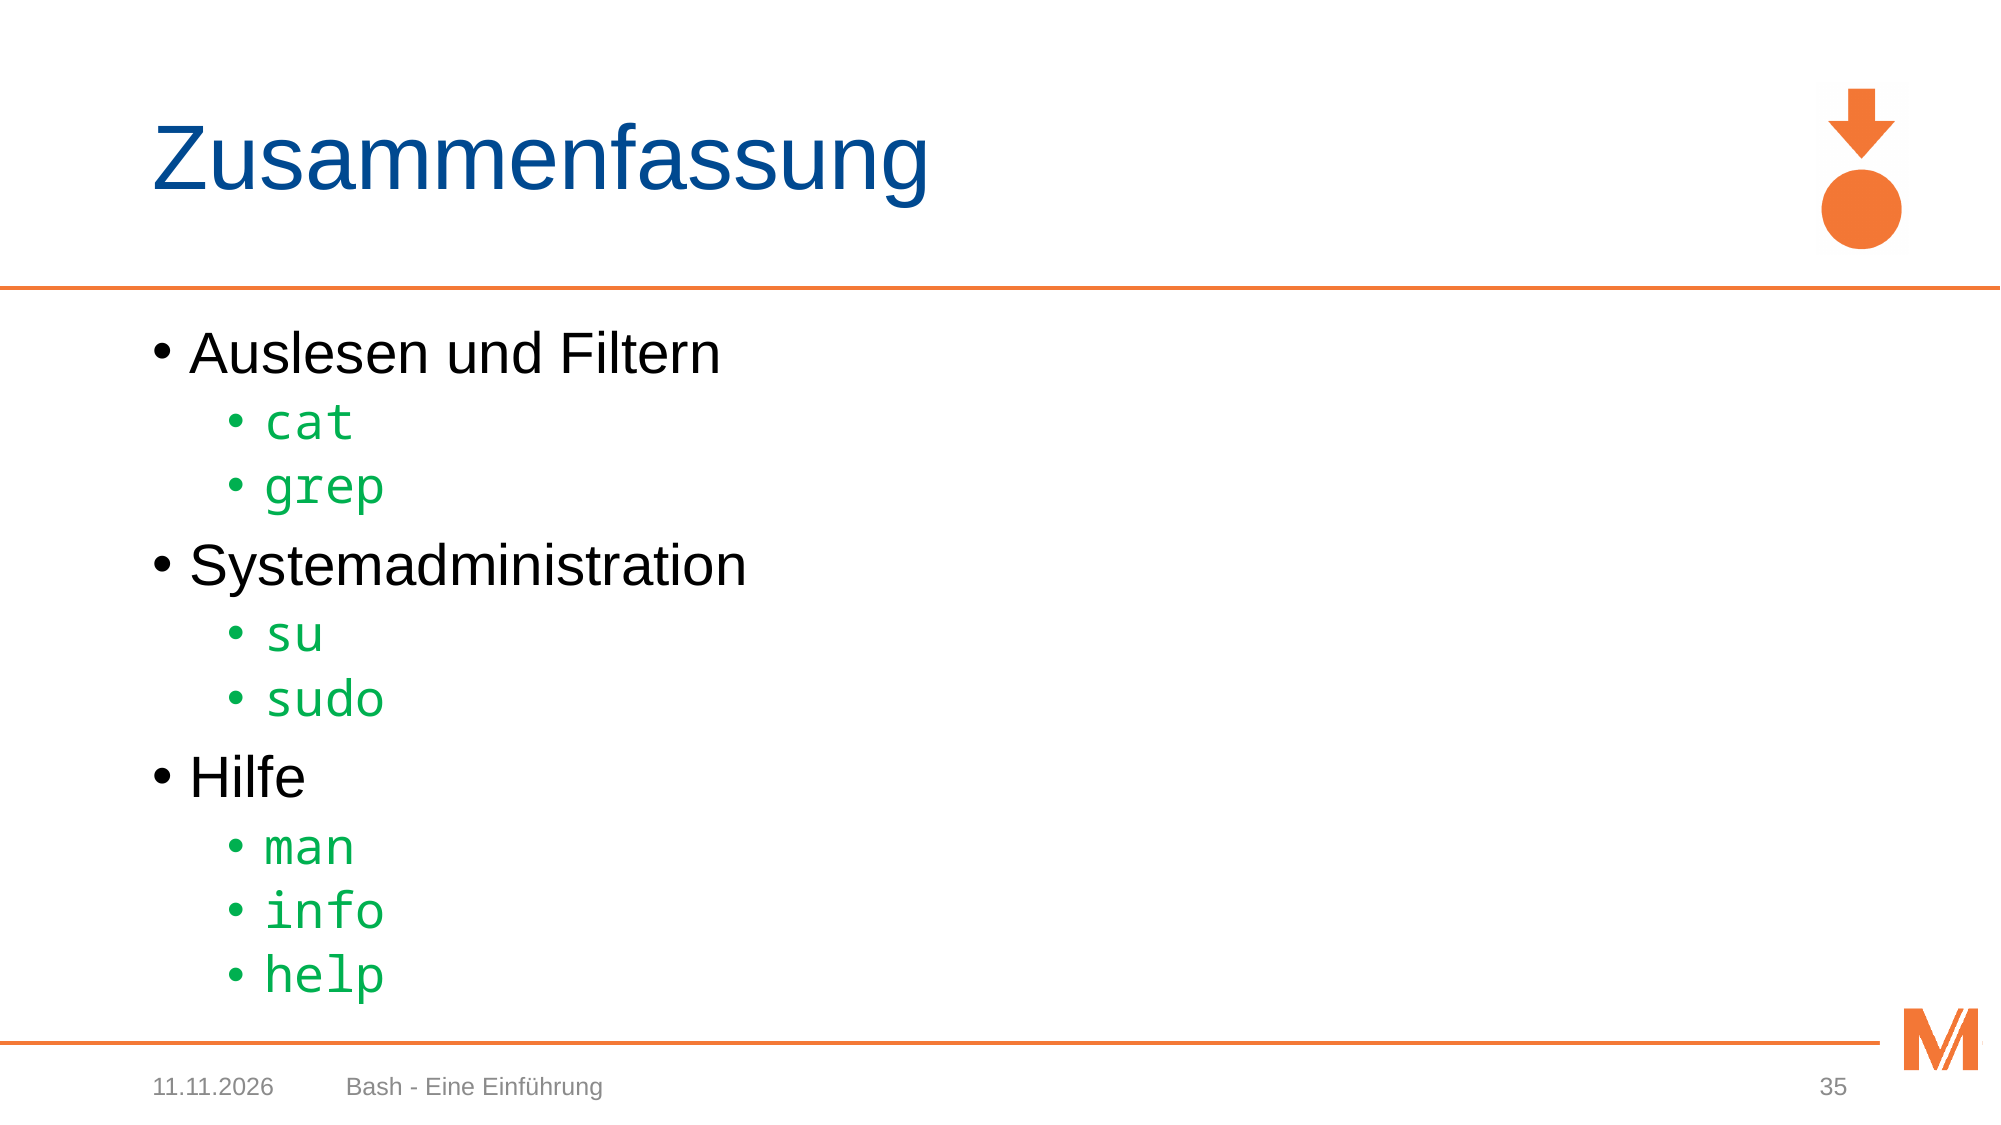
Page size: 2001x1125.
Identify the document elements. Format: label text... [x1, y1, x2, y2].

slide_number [137, 1055, 313, 1116]
picture [1863, 82, 1909, 255]
slide_number 35 [1743, 1055, 1863, 1116]
footer Bash - Eine Einführung [330, 1055, 1721, 1116]
picture [1879, 989, 1982, 1097]
title Zusammenfassung [137, 59, 1863, 261]
list Auslesen und Filtern cat grep Systemadministration su sudo Hilfe man info help [137, 315, 1863, 1014]
